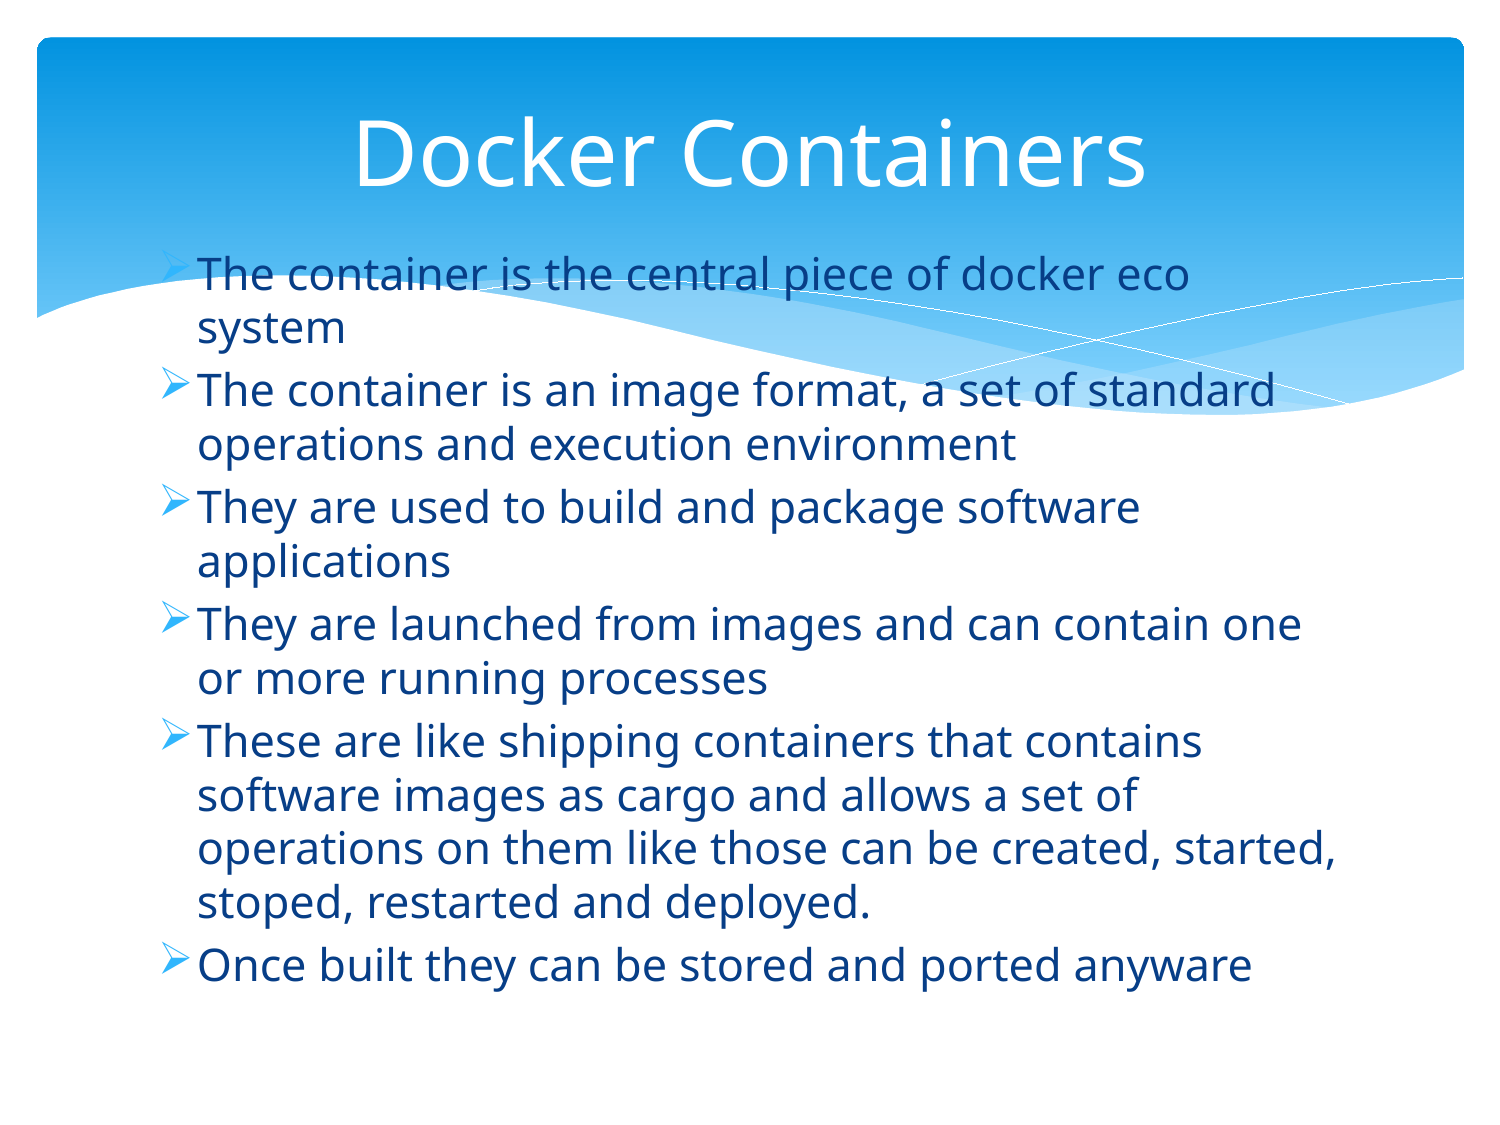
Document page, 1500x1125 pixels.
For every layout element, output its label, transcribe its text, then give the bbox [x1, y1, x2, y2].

title Docker Containers [75, 87, 1425, 213]
list The container is the central piece of docker eco system The container is an image format, a set of standard operations and execution environment They are used to build and package software applications They are launched from images and can contain one or more running processes These are like shipping containers that contains software images as cargo and allows a set of operations on them like those can be created, started, stoped, restarted and deployed. Once built they can be stored and ported anyware [143, 237, 1359, 1005]
